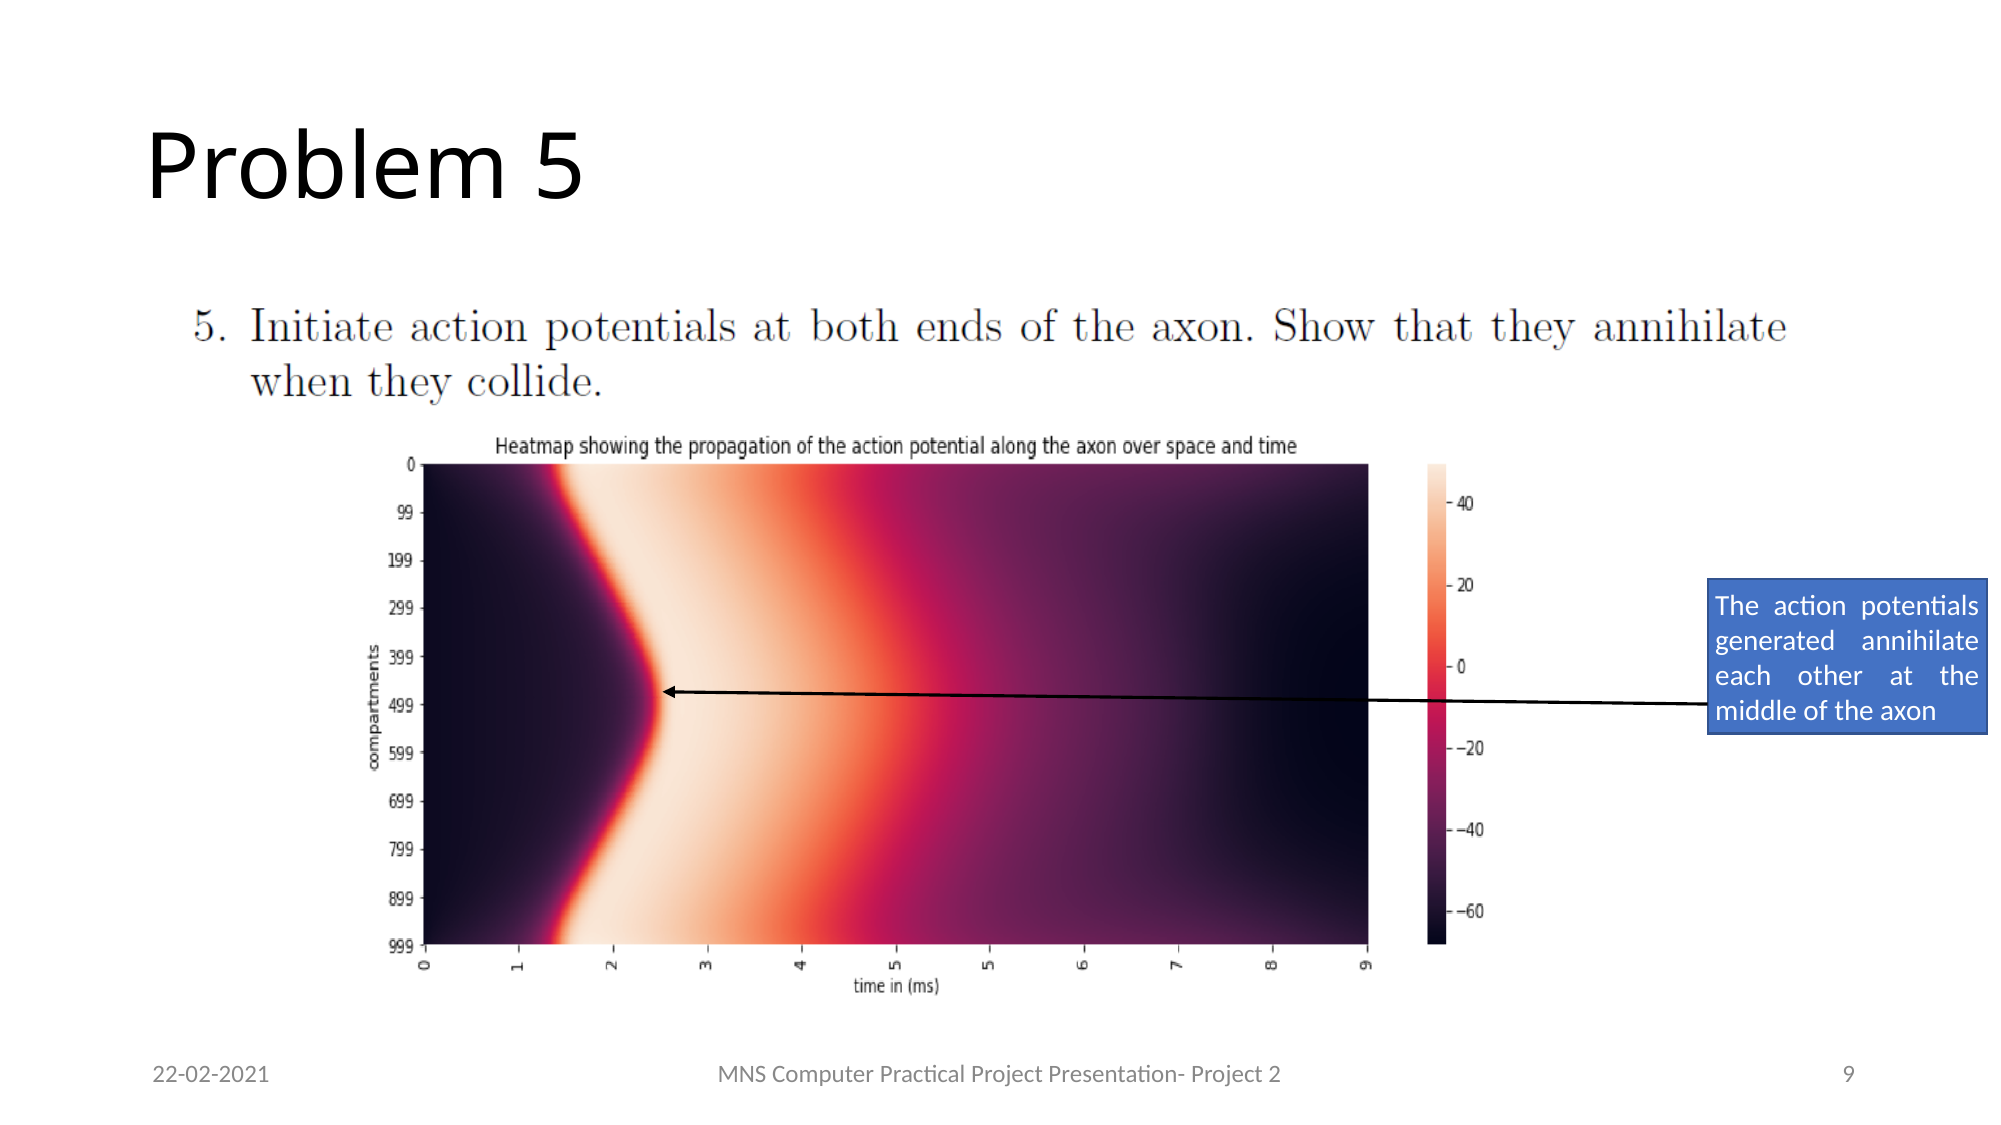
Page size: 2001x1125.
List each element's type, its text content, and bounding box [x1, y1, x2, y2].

text_box The action potentials generated annihilate each other at the middle of the axon [1707, 578, 1987, 734]
text_box MNS Computer Practical Project Presentation- Project 2 [669, 1050, 1330, 1095]
title Problem 5 [136, 59, 1863, 278]
picture [137, 276, 1863, 421]
slide_number 9 [1831, 1050, 1863, 1096]
picture [338, 432, 1521, 1016]
text_box 22-02-2021 [144, 1050, 580, 1095]
